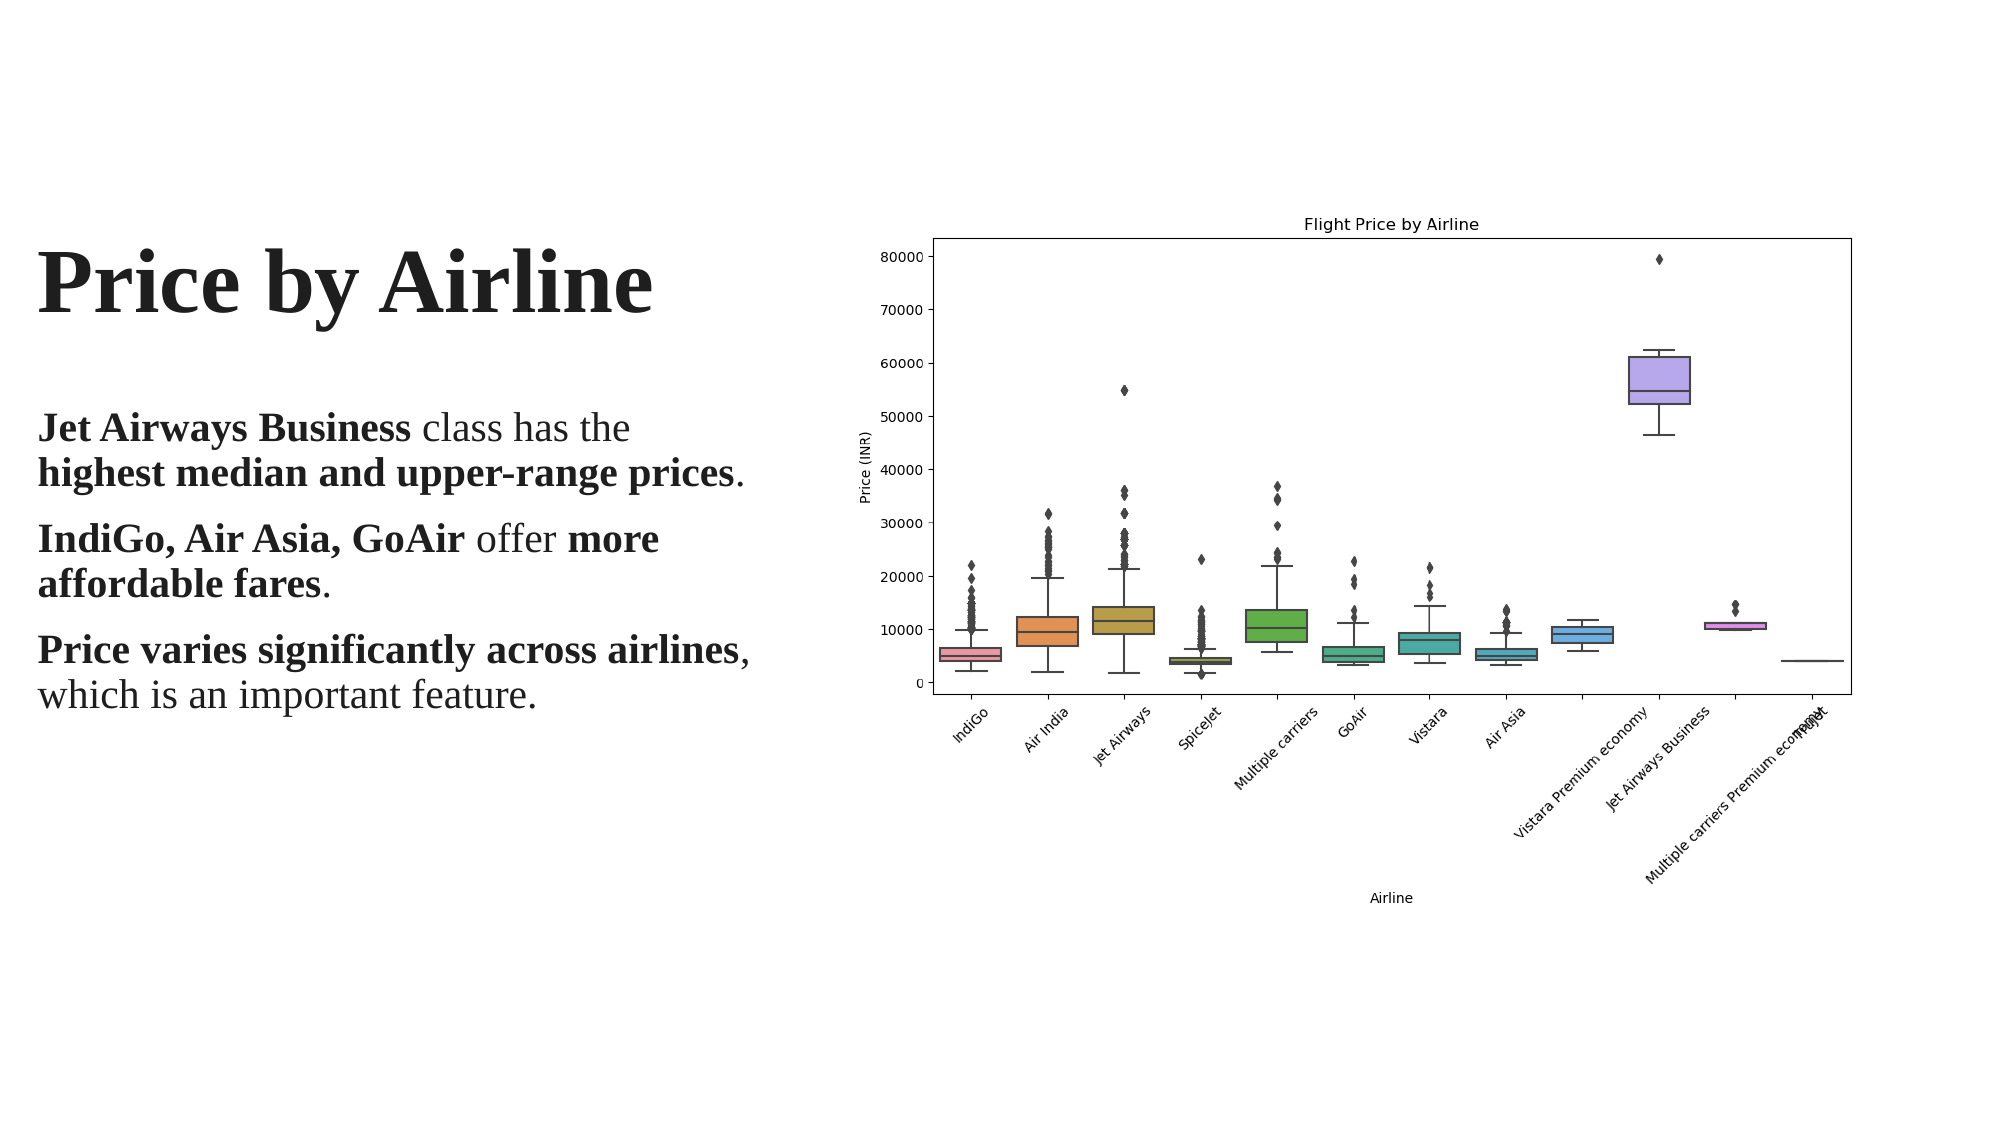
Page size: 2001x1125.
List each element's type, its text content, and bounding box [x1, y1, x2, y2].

list Jet Airways Business class has the highest median and upper-range prices. IndiGo, Air Asia, GoAir offer more affordable fares. Price varies significantly across airlines, which is an important feature. [22, 337, 783, 963]
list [850, 208, 1863, 915]
title Price by Airline [22, 77, 764, 337]
